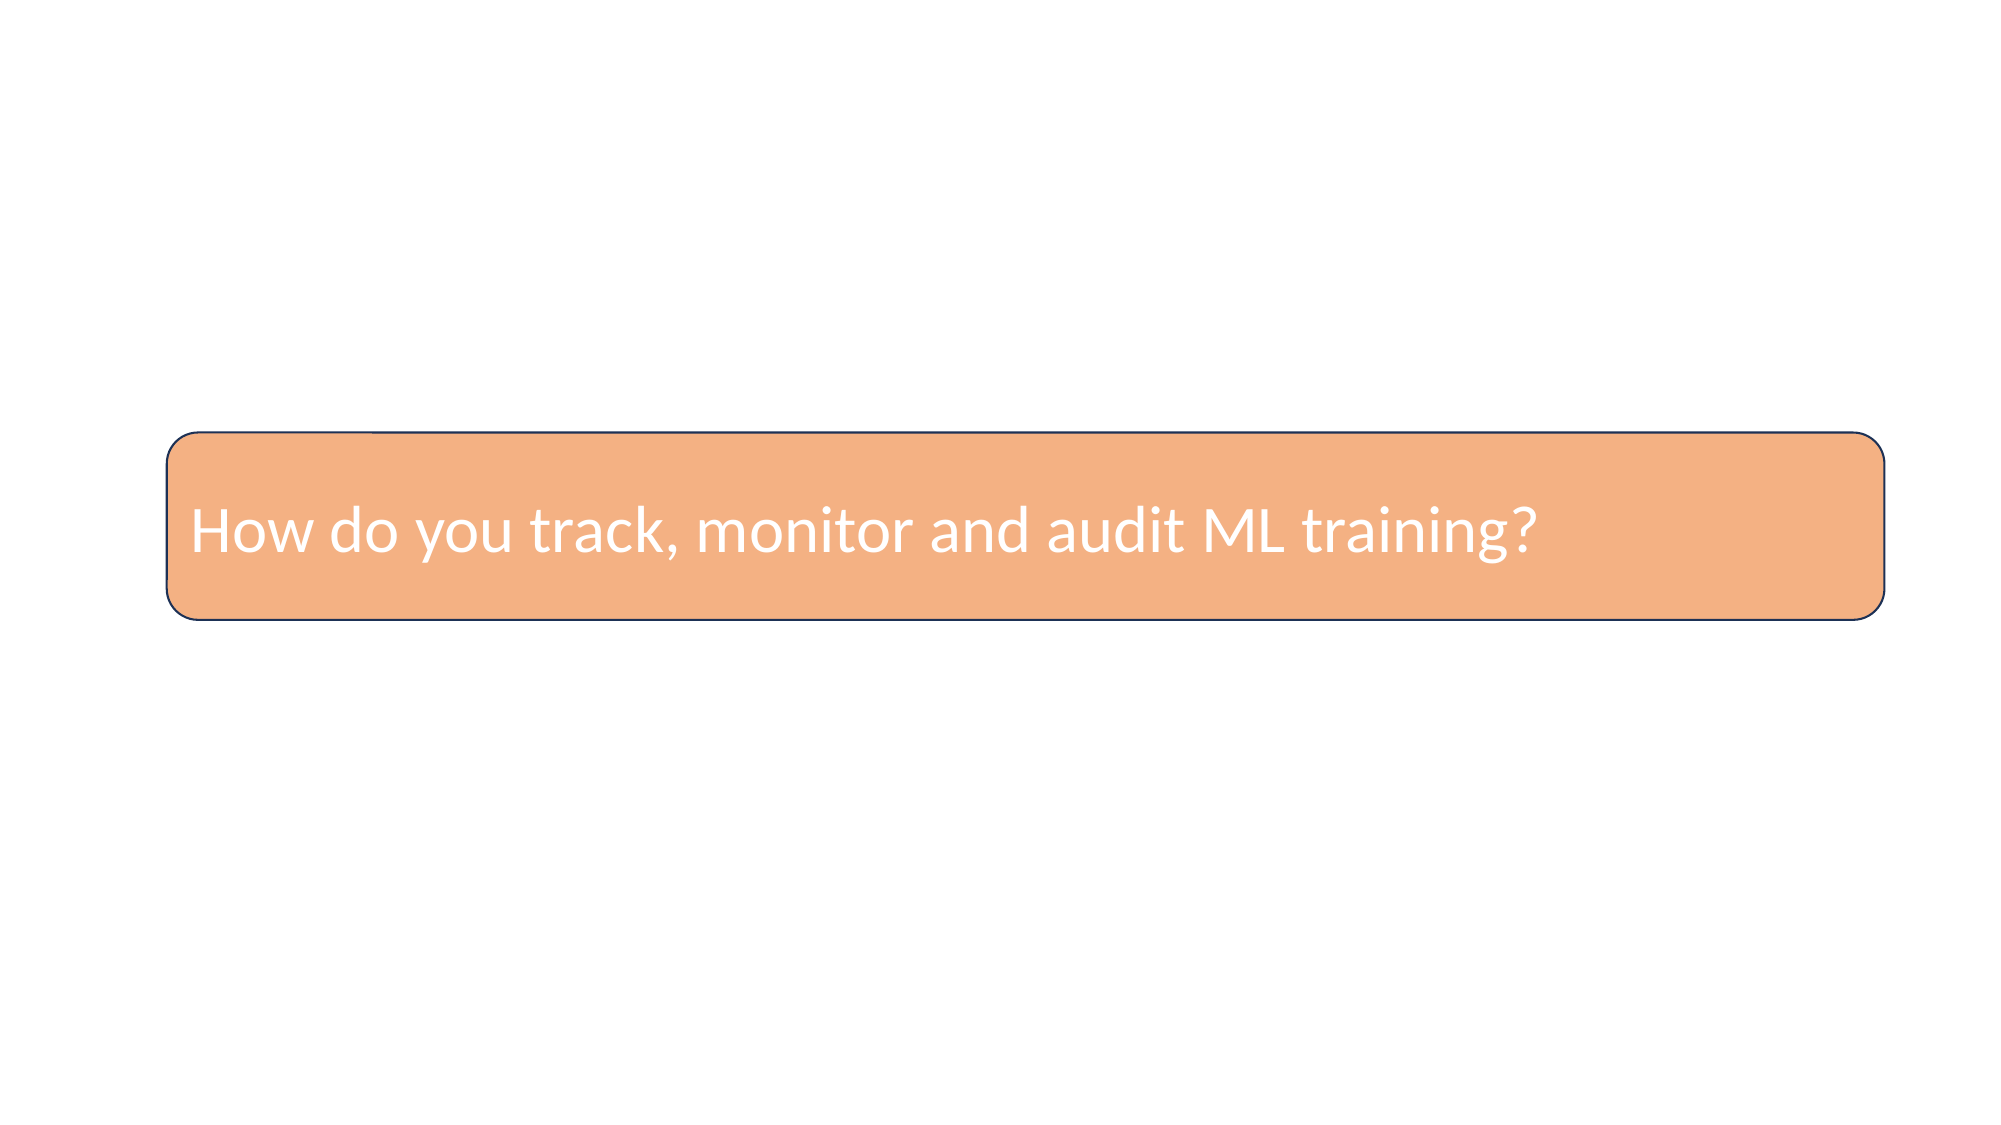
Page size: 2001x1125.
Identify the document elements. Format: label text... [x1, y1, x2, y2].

text_box How do you track, monitor and audit ML training? [165, 431, 1886, 621]
